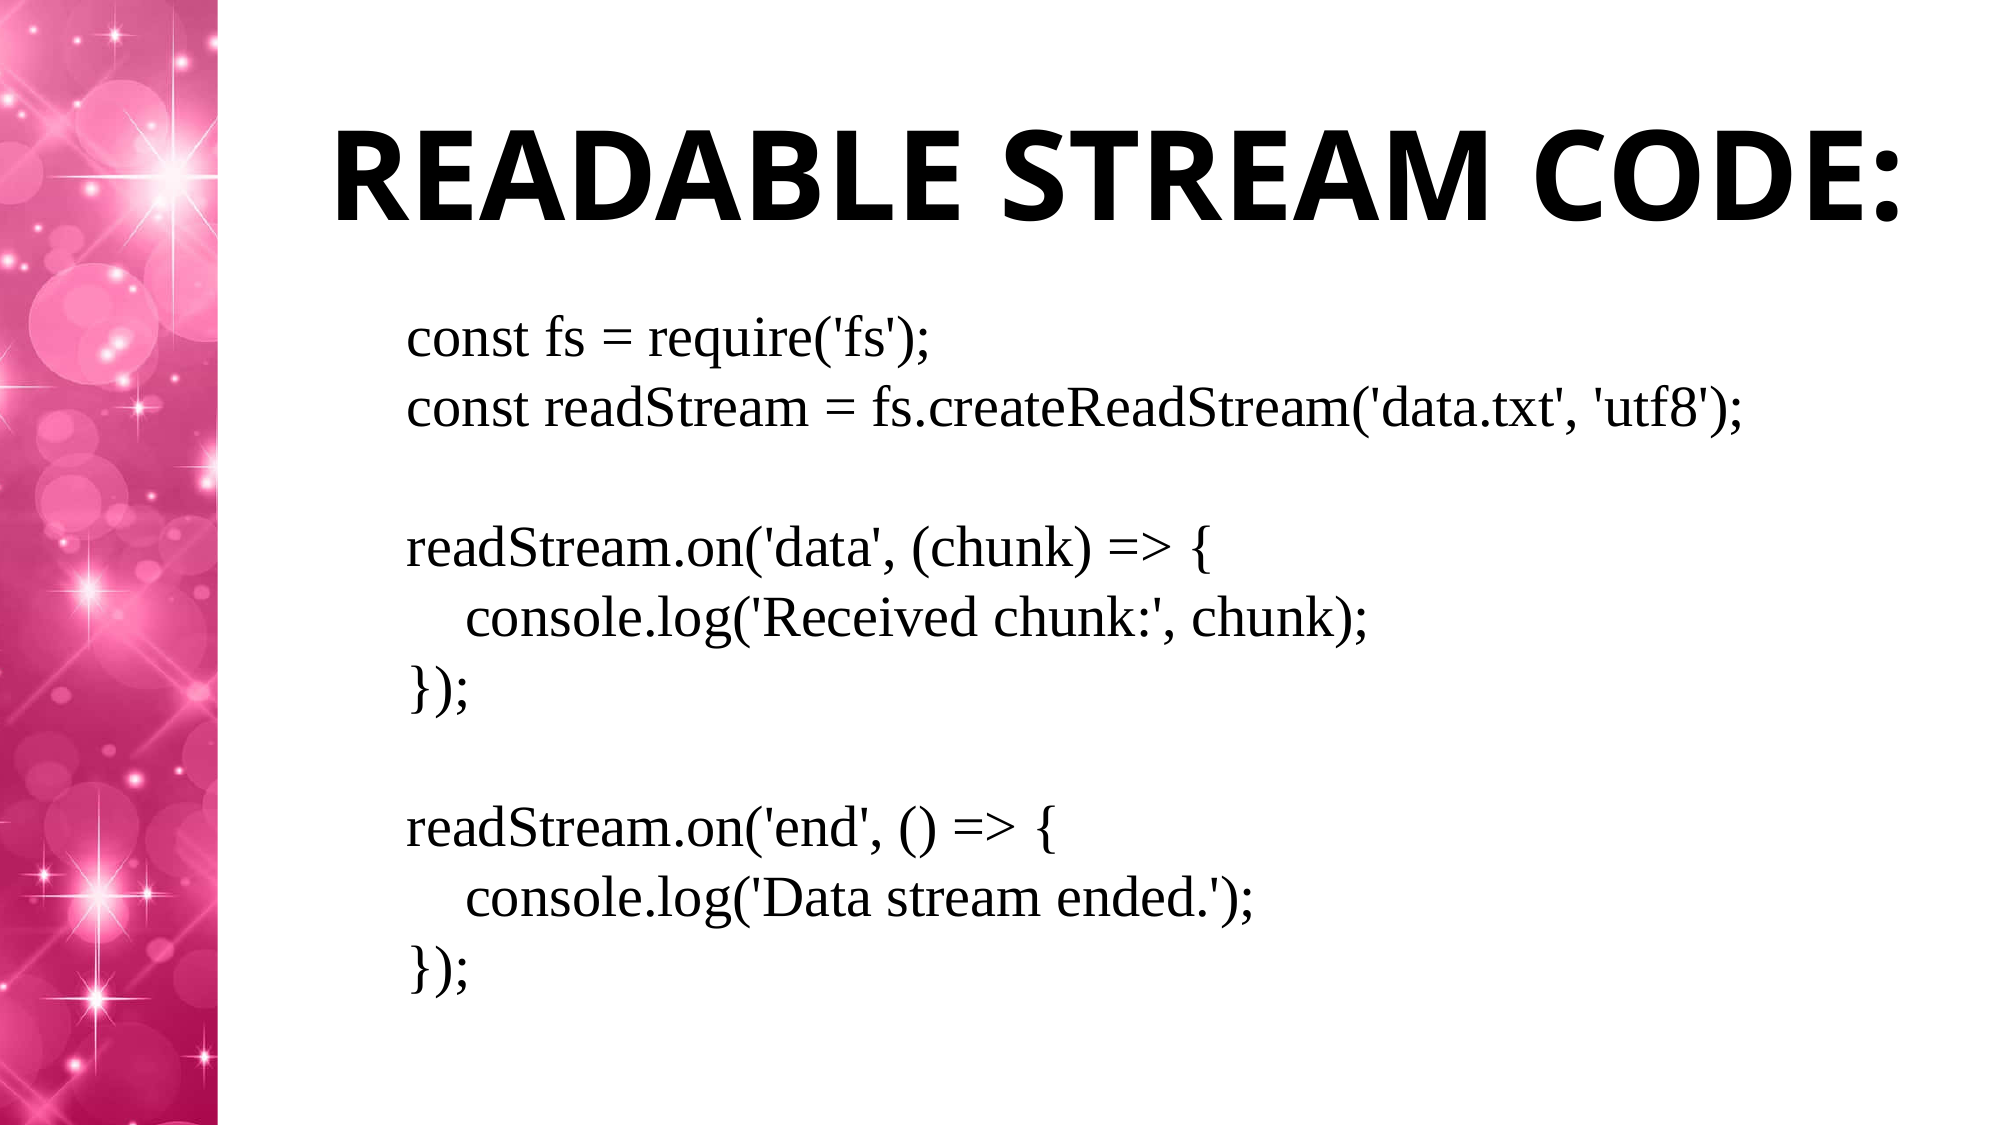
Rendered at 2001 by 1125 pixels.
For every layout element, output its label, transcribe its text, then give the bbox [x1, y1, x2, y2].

title READABLE STREAM CODE: [248, 72, 1984, 255]
subtitle const fs = require('fs'); const readStream = fs.createReadStream('data.txt', 'utf8'); readStream.on('data', (chunk) => { console.log('Received chunk:', chunk); }); readStream.on('end', () => { console.log('Data stream ended.'); }); [391, 290, 1892, 563]
picture [0, 0, 218, 1125]
